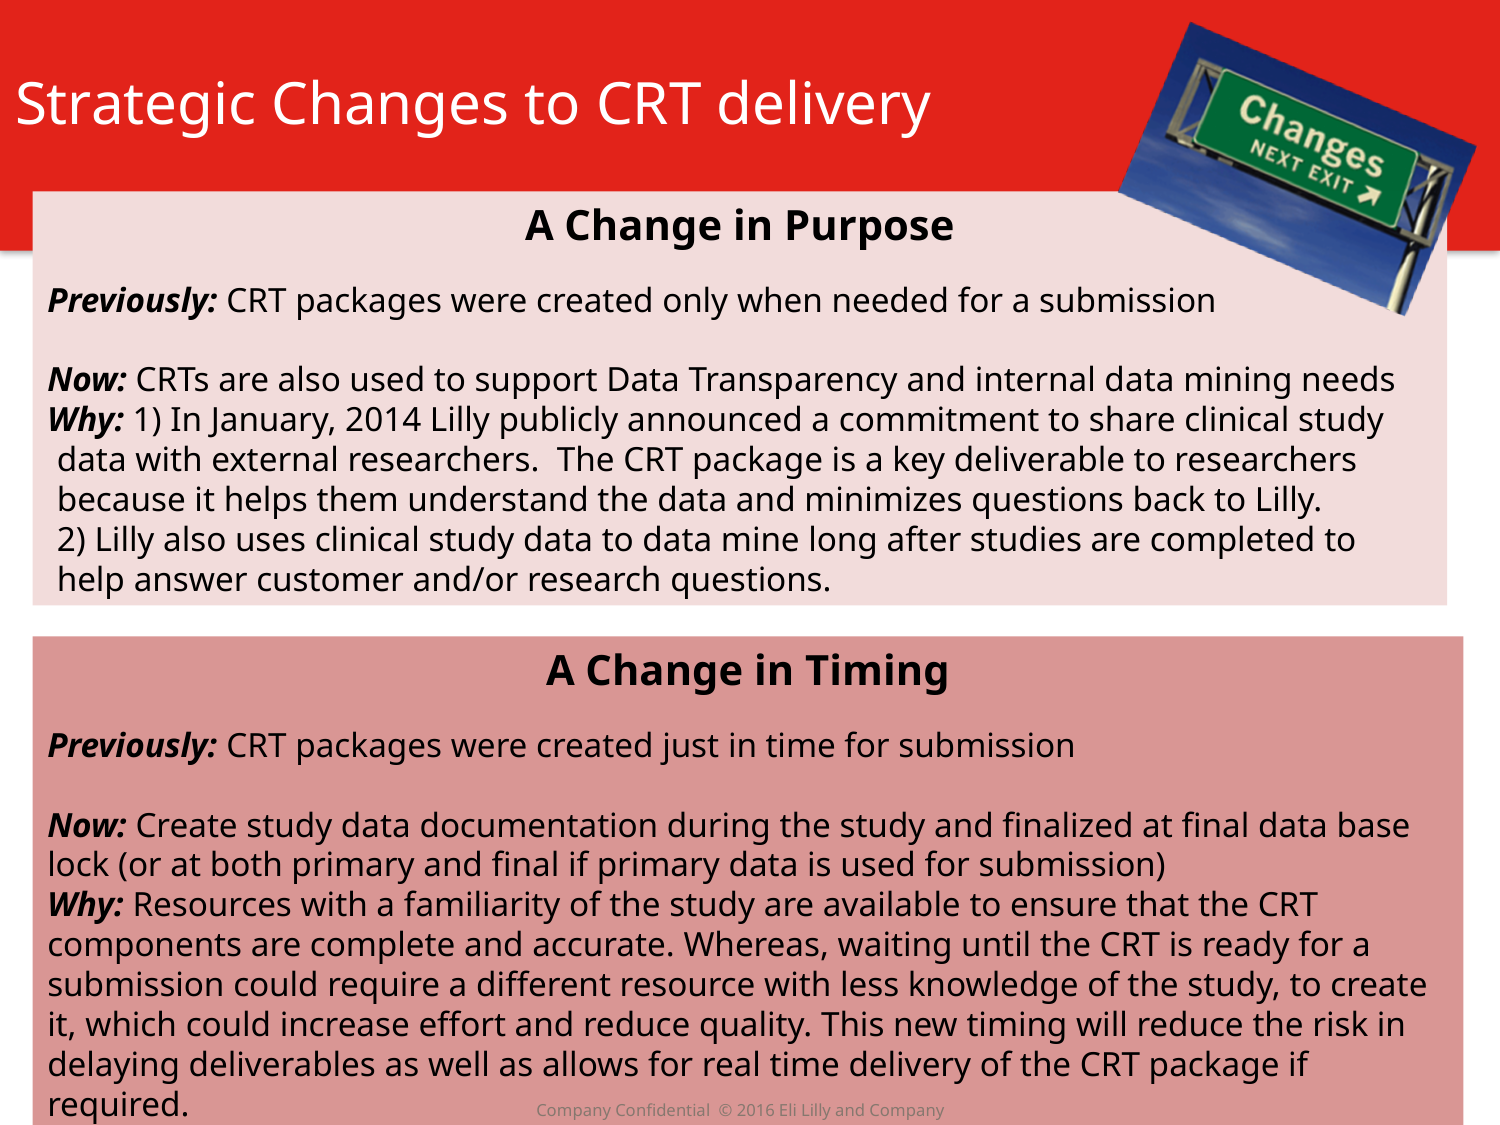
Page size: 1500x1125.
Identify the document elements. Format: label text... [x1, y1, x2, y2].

title Strategic Changes to CRT delivery [0, 23, 1110, 249]
footer Company Confidential © 2016 Eli Lilly and Company [357, 1079, 1129, 1125]
text_box A Change in Timing Previously: CRT packages were created just in time for submission Now: Create study data documentation during the study and finalized at final data base lock (or at both primary and final if primary data is used for submission) Why: Resources with a familiarity of the study are available to ensure that the CRT components are complete and accurate. Whereas, waiting until the CRT is ready for a submission could require a different resource with less knowledge of the study, to create it, which could increase effort and reduce quality. This new timing will reduce the risk in delaying deliverables as well as allows for real time delivery of the CRT package if required. [32, 636, 1464, 1125]
picture [1108, 16, 1486, 321]
text_box A Change in Purpose Previously: CRT packages were created only when needed for a submission Now: CRTs are also used to support Data Transparency and internal data mining needs Why: 1) In January, 2014 Lilly publicly announced a commitment to share clinical study data with external researchers. The CRT package is a key deliverable to researchers because it helps them understand the data and minimizes questions back to Lilly. 2) Lilly also uses clinical study data to data mine long after studies are completed to help answer customer and/or research questions. [32, 191, 1448, 606]
